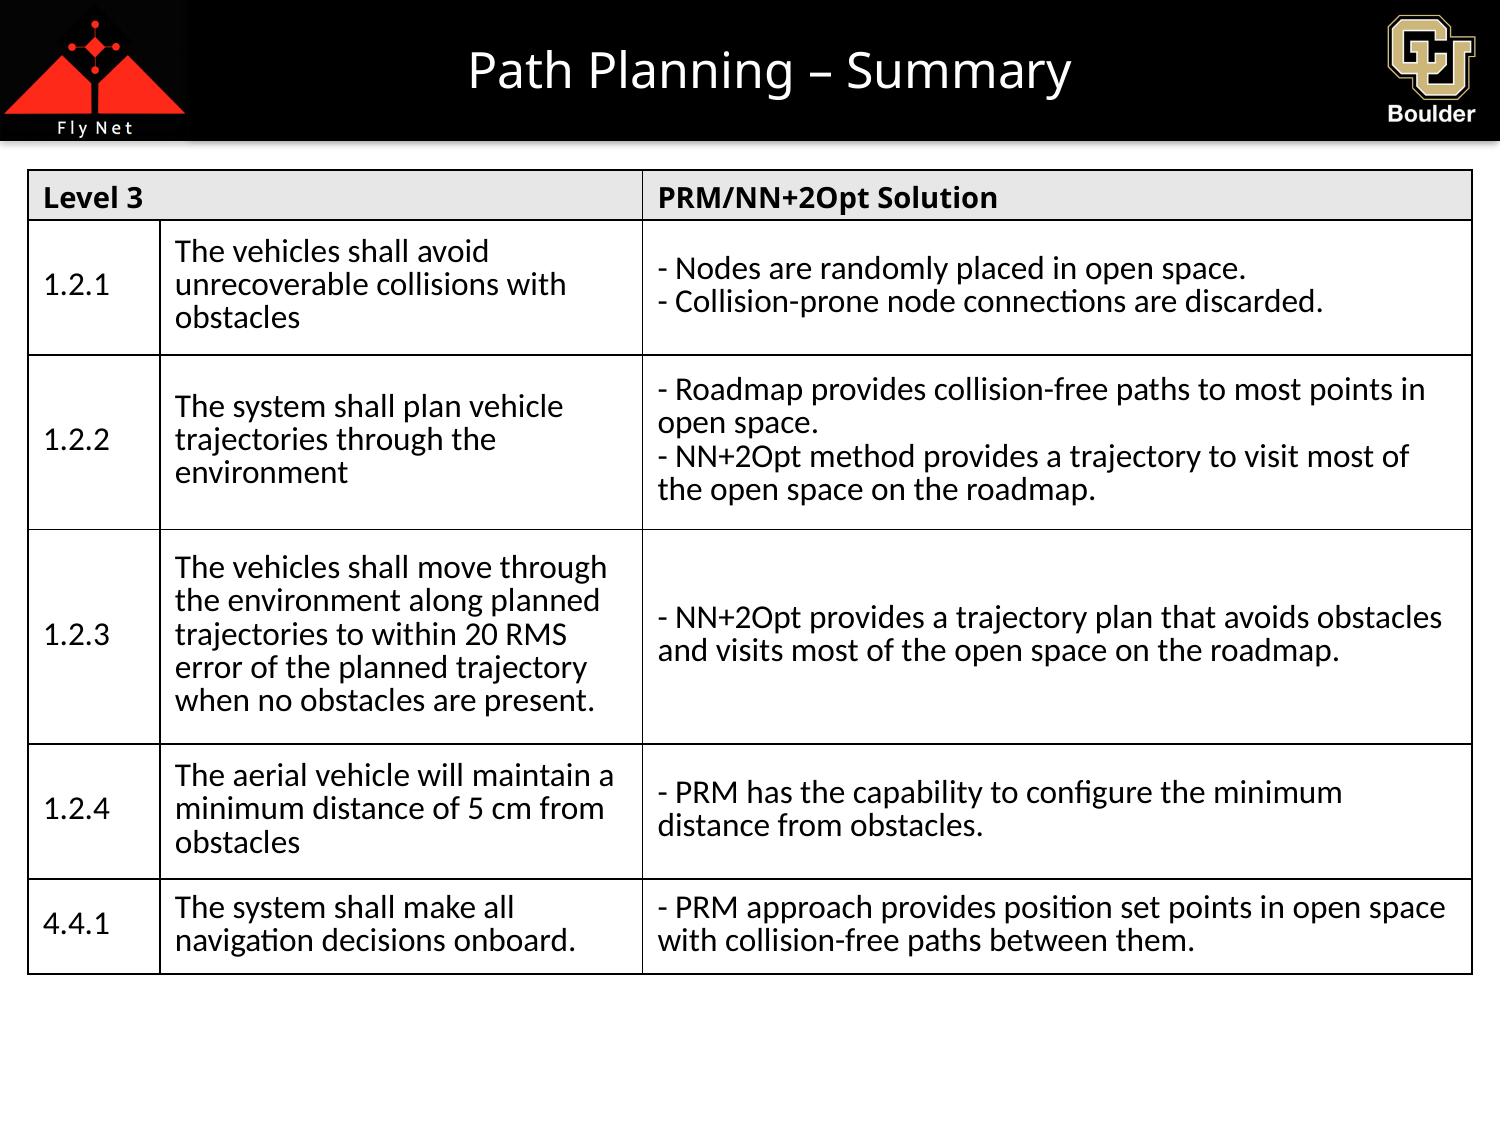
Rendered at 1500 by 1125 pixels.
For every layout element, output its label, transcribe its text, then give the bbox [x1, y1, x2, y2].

table_cell 1.2.2 [29, 356, 159, 529]
table_cell - NN+2Opt provides a trajectory plan that avoids obstacles and visits most of the open space on the roadmap. [643, 530, 1471, 743]
table_cell - Nodes are randomly placed in open space. - Collision-prone node connections are discarded. [643, 221, 1471, 354]
table_cell 4.4.1 [29, 880, 159, 973]
table_cell - PRM has the capability to configure the minimum distance from obstacles. [643, 745, 1471, 878]
table_cell 1.2.1 [29, 221, 159, 354]
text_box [0, 0, 1500, 139]
table_cell 1.2.4 [29, 745, 159, 878]
table_cell The vehicles shall avoid unrecoverable collisions with obstacles [161, 221, 642, 354]
table_cell The vehicles shall move through the environment along planned trajectories to within 20 RMS error of the planned trajectory when no obstacles are present. [161, 530, 642, 743]
table_cell The aerial vehicle will maintain a minimum distance of 5 cm from obstacles [161, 745, 642, 878]
table_header PRM/NN+2Opt Solution [643, 171, 1471, 219]
table_cell The system shall plan vehicle trajectories through the environment [161, 356, 642, 529]
table_cell The system shall make all navigation decisions onboard. [161, 880, 642, 973]
table_header Level 3 [29, 171, 642, 219]
table_cell 1.2.3 [29, 530, 159, 743]
table_cell - Roadmap provides collision-free paths to most points in open space. - NN+2Opt method provides a trajectory to visit most of the open space on the roadmap. [643, 356, 1471, 529]
table_cell - PRM approach provides position set points in open space with collision-free paths between them. [643, 880, 1471, 973]
